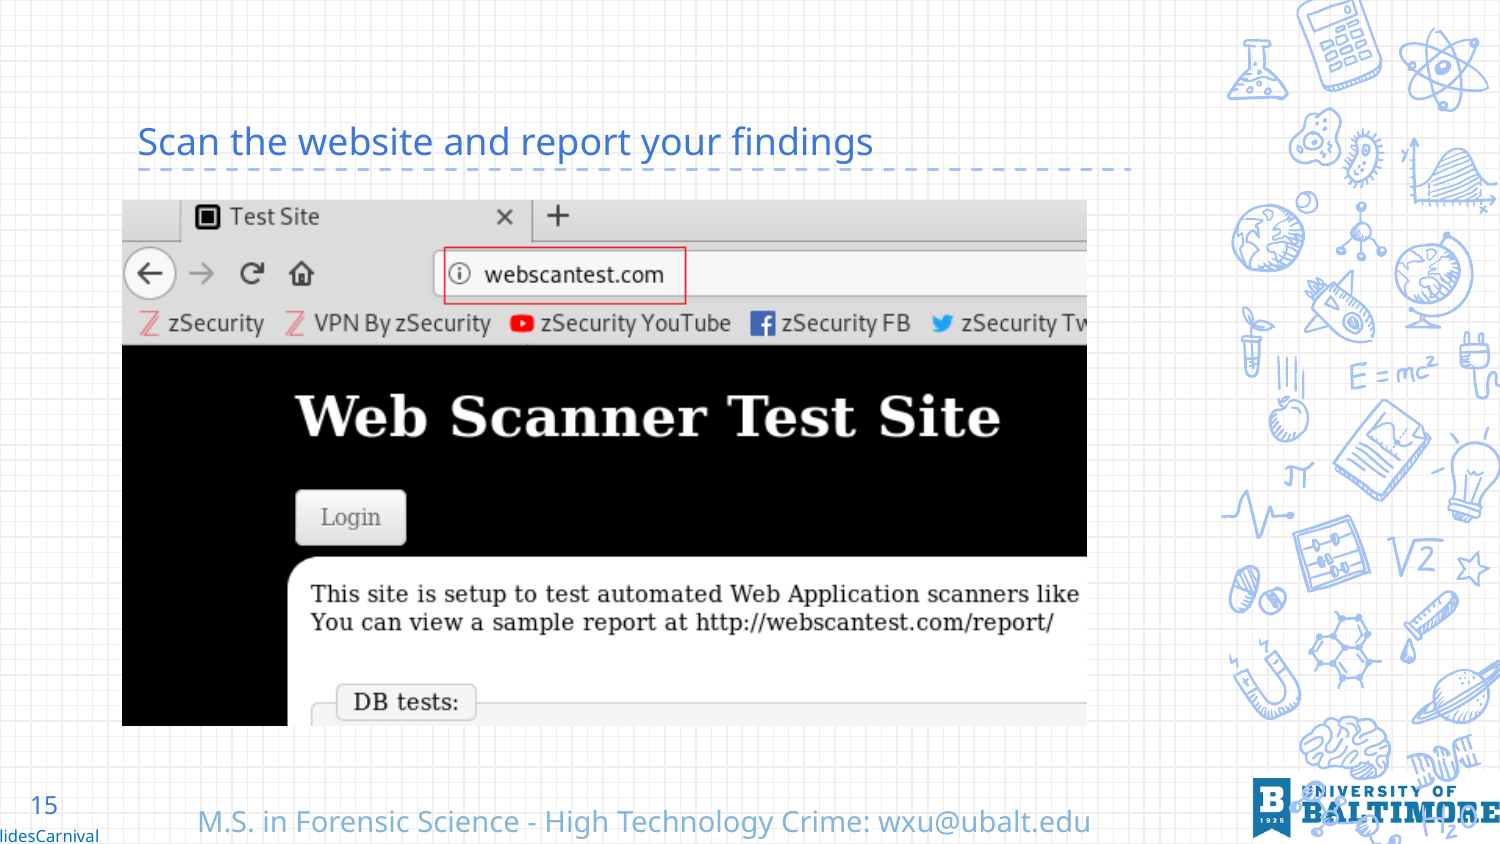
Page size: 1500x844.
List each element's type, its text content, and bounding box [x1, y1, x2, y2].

picture [122, 200, 1087, 726]
slide_number 15 [14, 774, 105, 840]
picture [1327, 813, 1336, 822]
picture [1365, 817, 1376, 833]
title Scan the website and report your findings [122, 36, 1130, 178]
picture [1316, 786, 1321, 797]
picture [1253, 771, 1500, 844]
